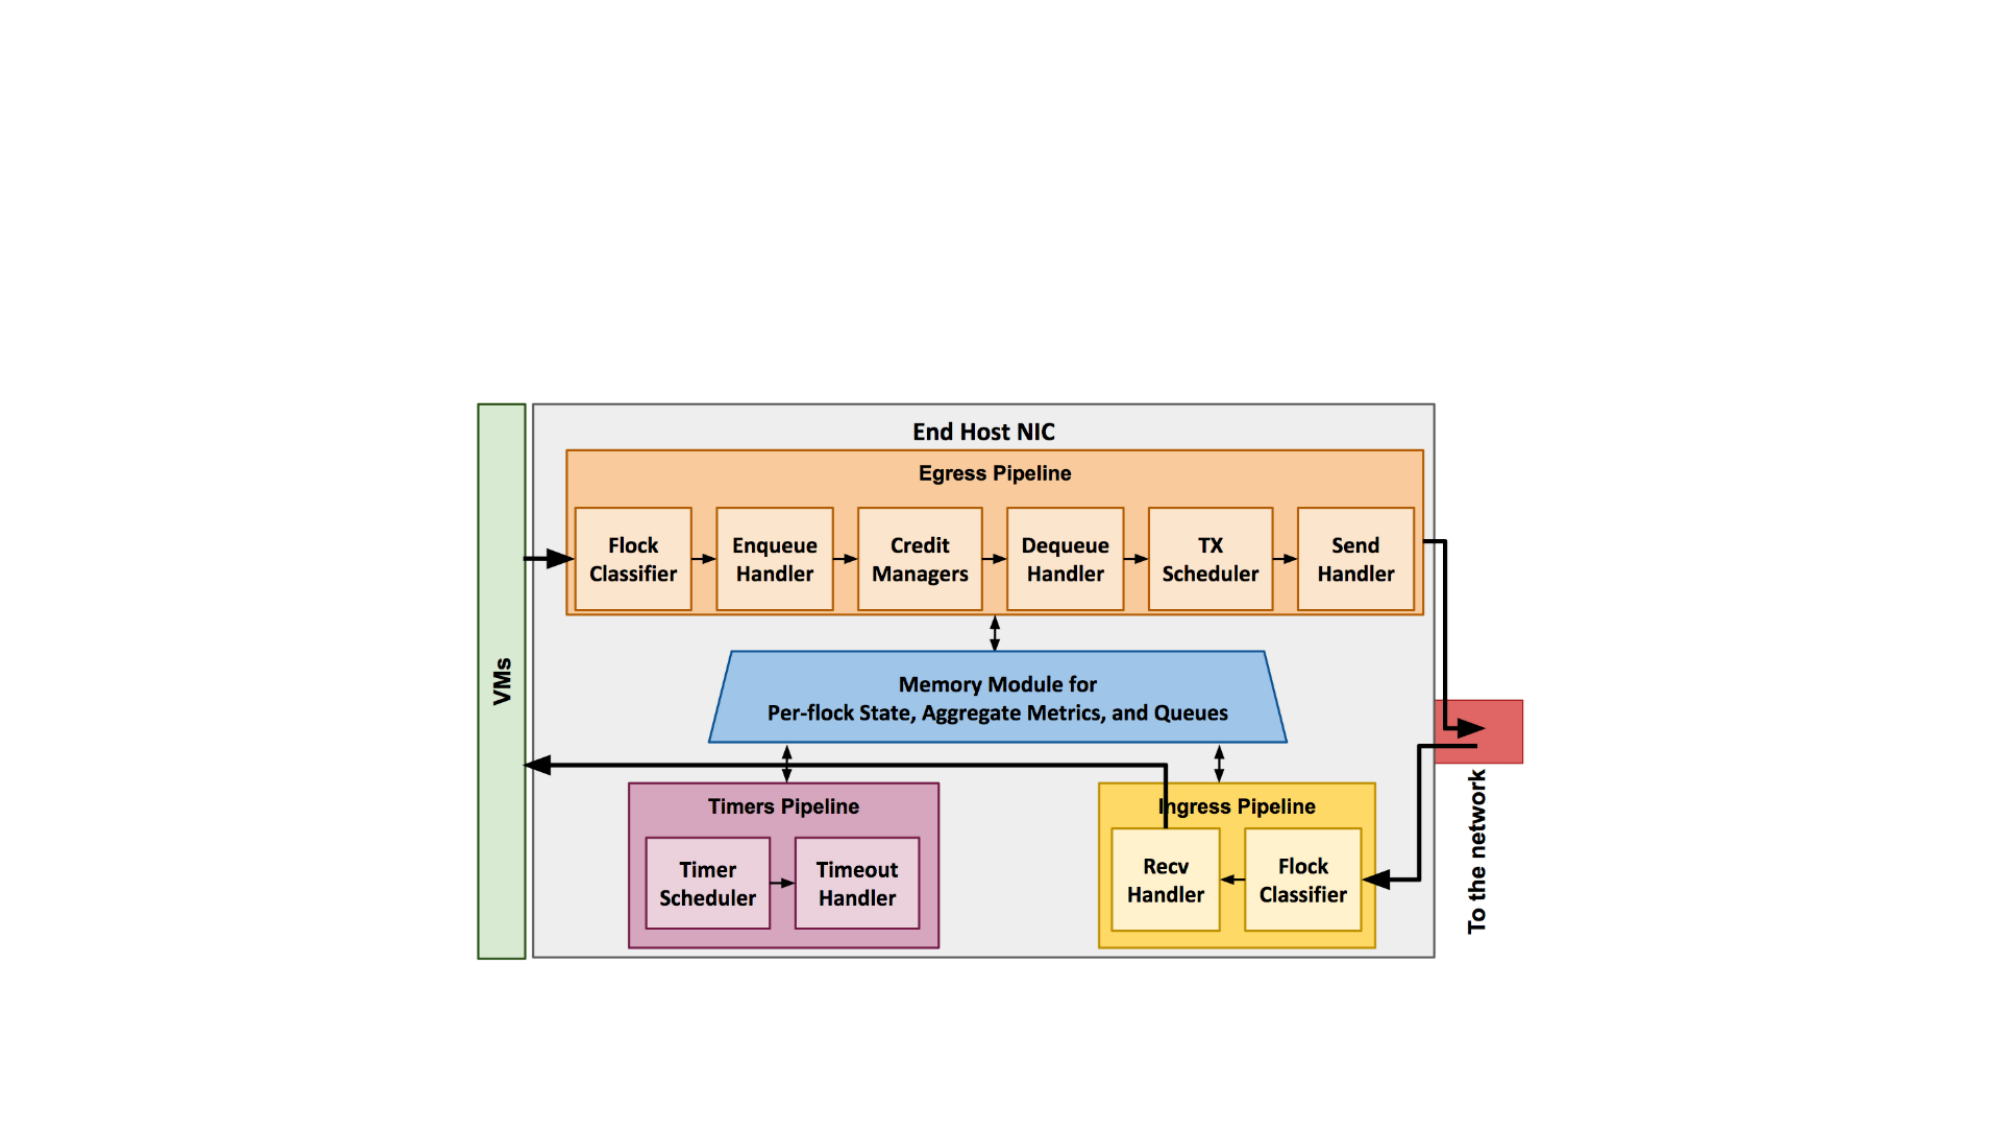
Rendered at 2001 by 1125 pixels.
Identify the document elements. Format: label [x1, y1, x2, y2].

picture [434, 371, 1566, 985]
